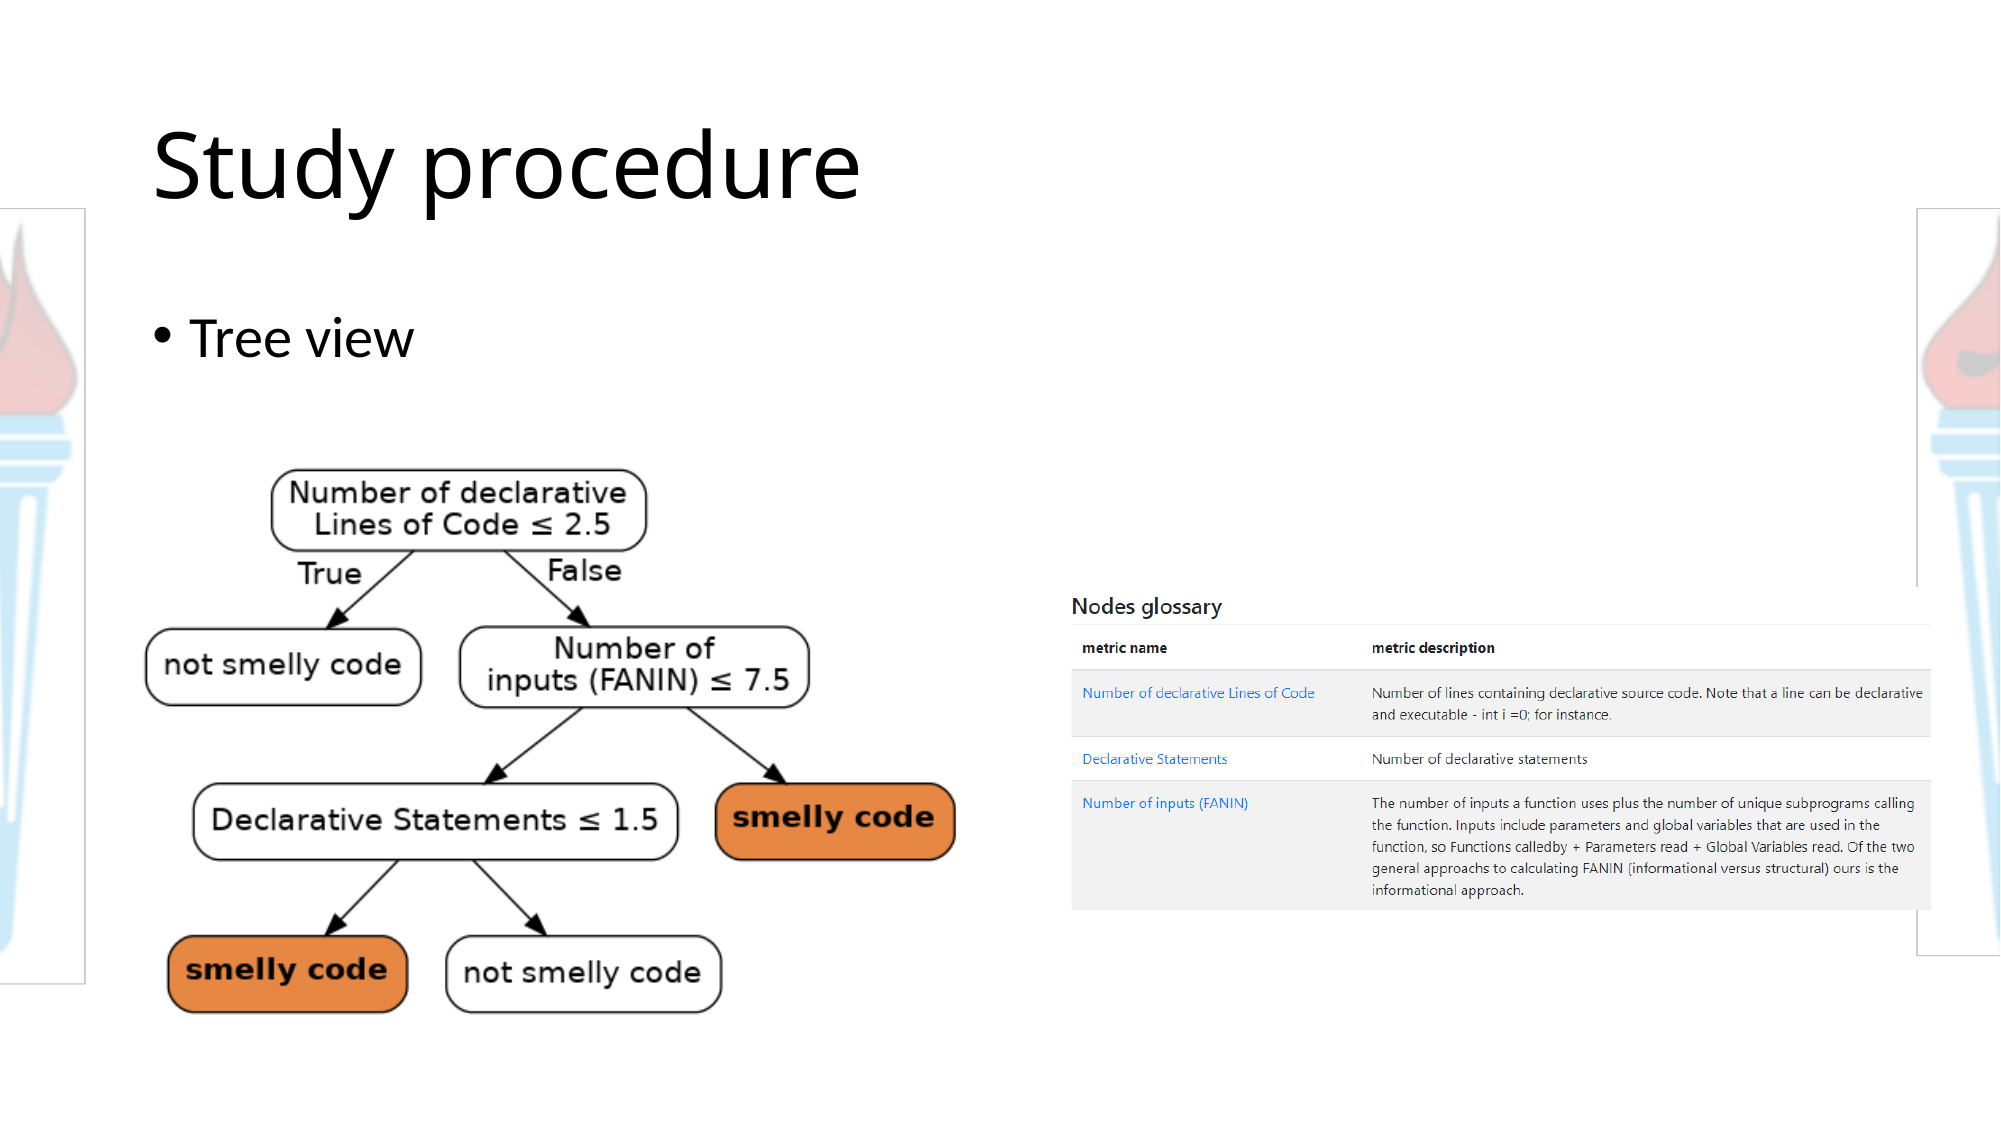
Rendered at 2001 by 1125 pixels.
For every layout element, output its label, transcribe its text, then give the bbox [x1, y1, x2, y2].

title Study procedure [137, 59, 1863, 278]
picture [0, 0, 2001, 1125]
list Tree view [137, 299, 1863, 1014]
